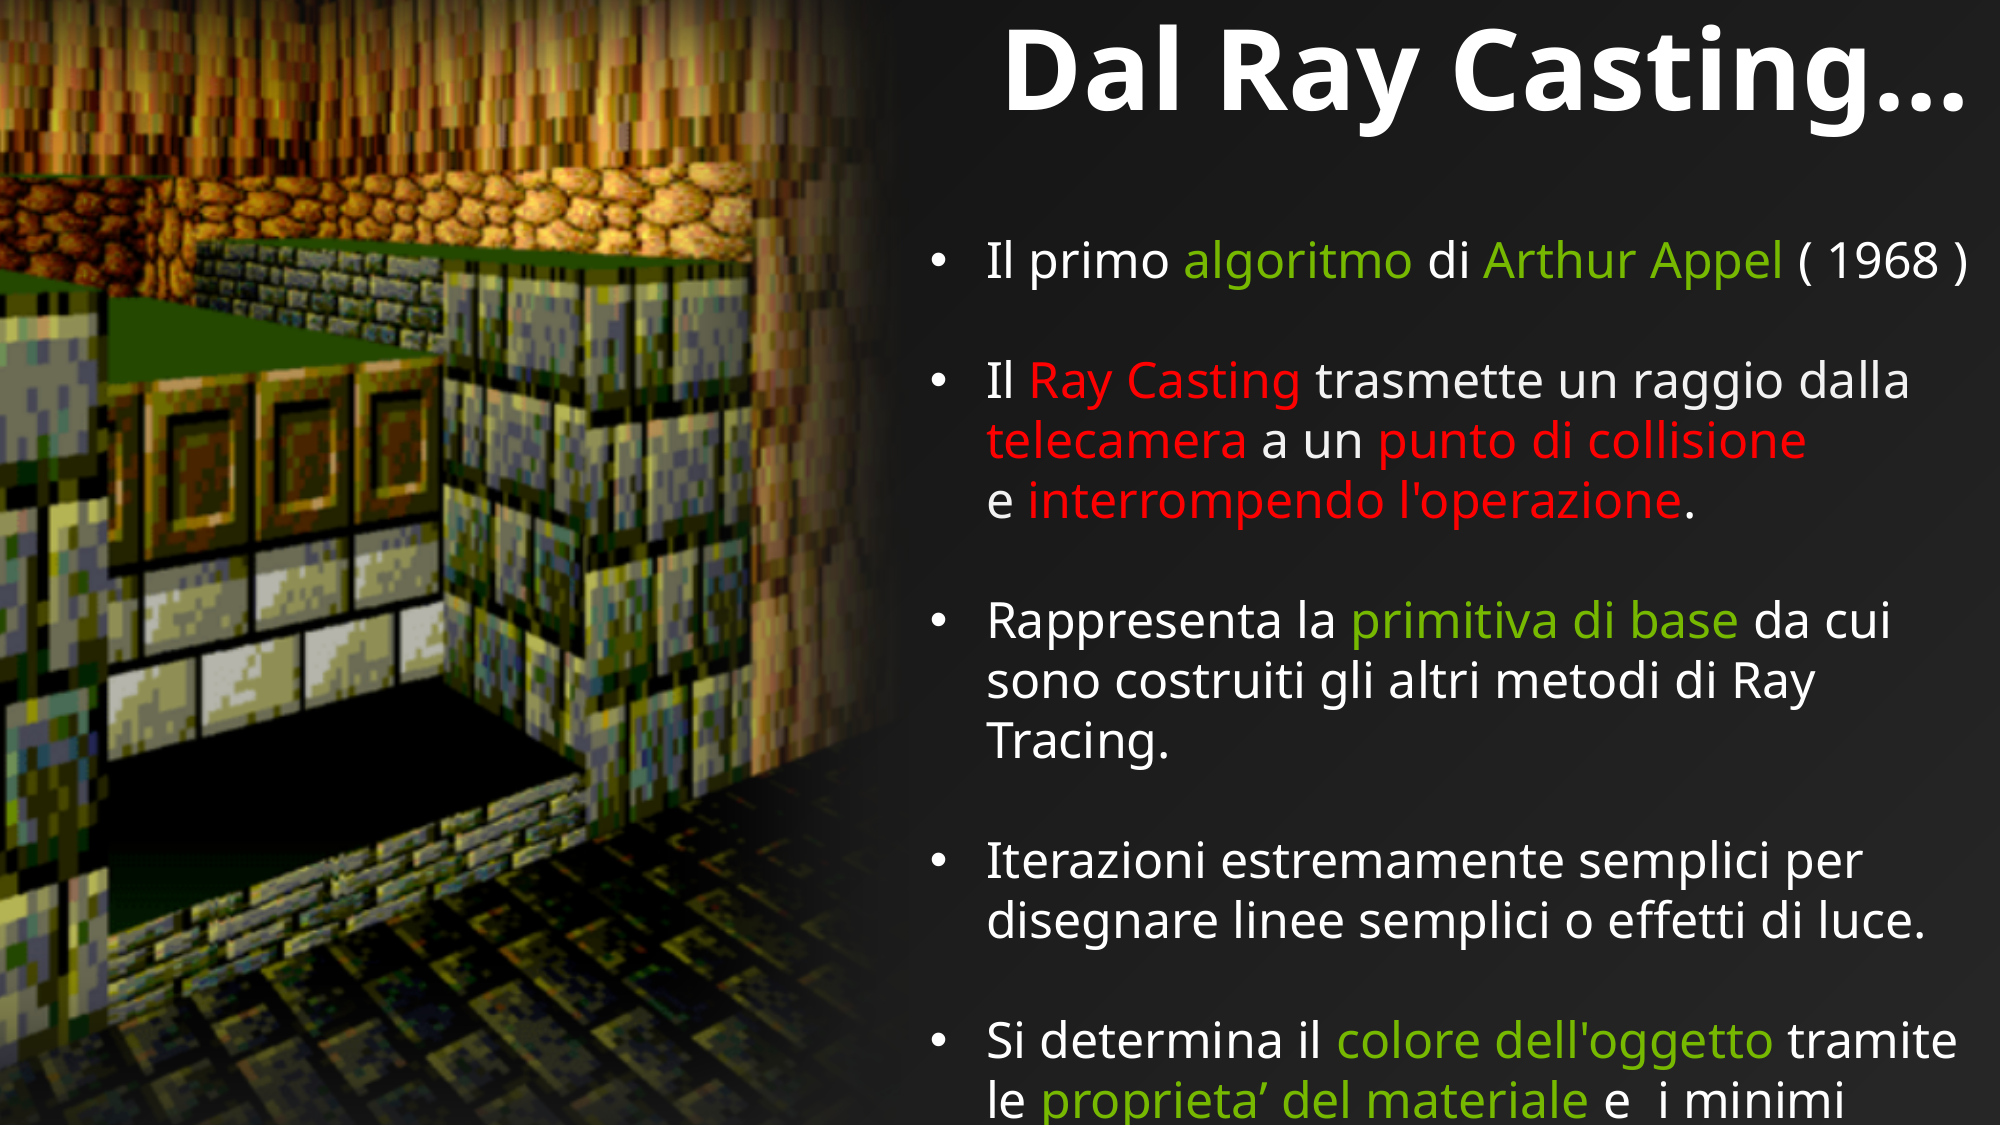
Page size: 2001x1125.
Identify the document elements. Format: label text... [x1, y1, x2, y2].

title Dal Ray Casting… [916, 20, 1986, 129]
text_box Il primo algoritmo di Arthur Appel ( 1968 ) Il Ray Casting trasmette un raggio dalla telecamera a un punto di collisione e interrompendo l'operazione. Rappresenta la primitiva di base da cui sono costruiti gli altri metodi di Ray Tracing. Iterazioni estremamente semplici per disegnare linee semplici o effetti di luce. Si determina il colore dell'oggetto tramite le proprieta’ del materiale e i minimi effetti di luce [916, 221, 1986, 1125]
picture [0, 0, 916, 1125]
